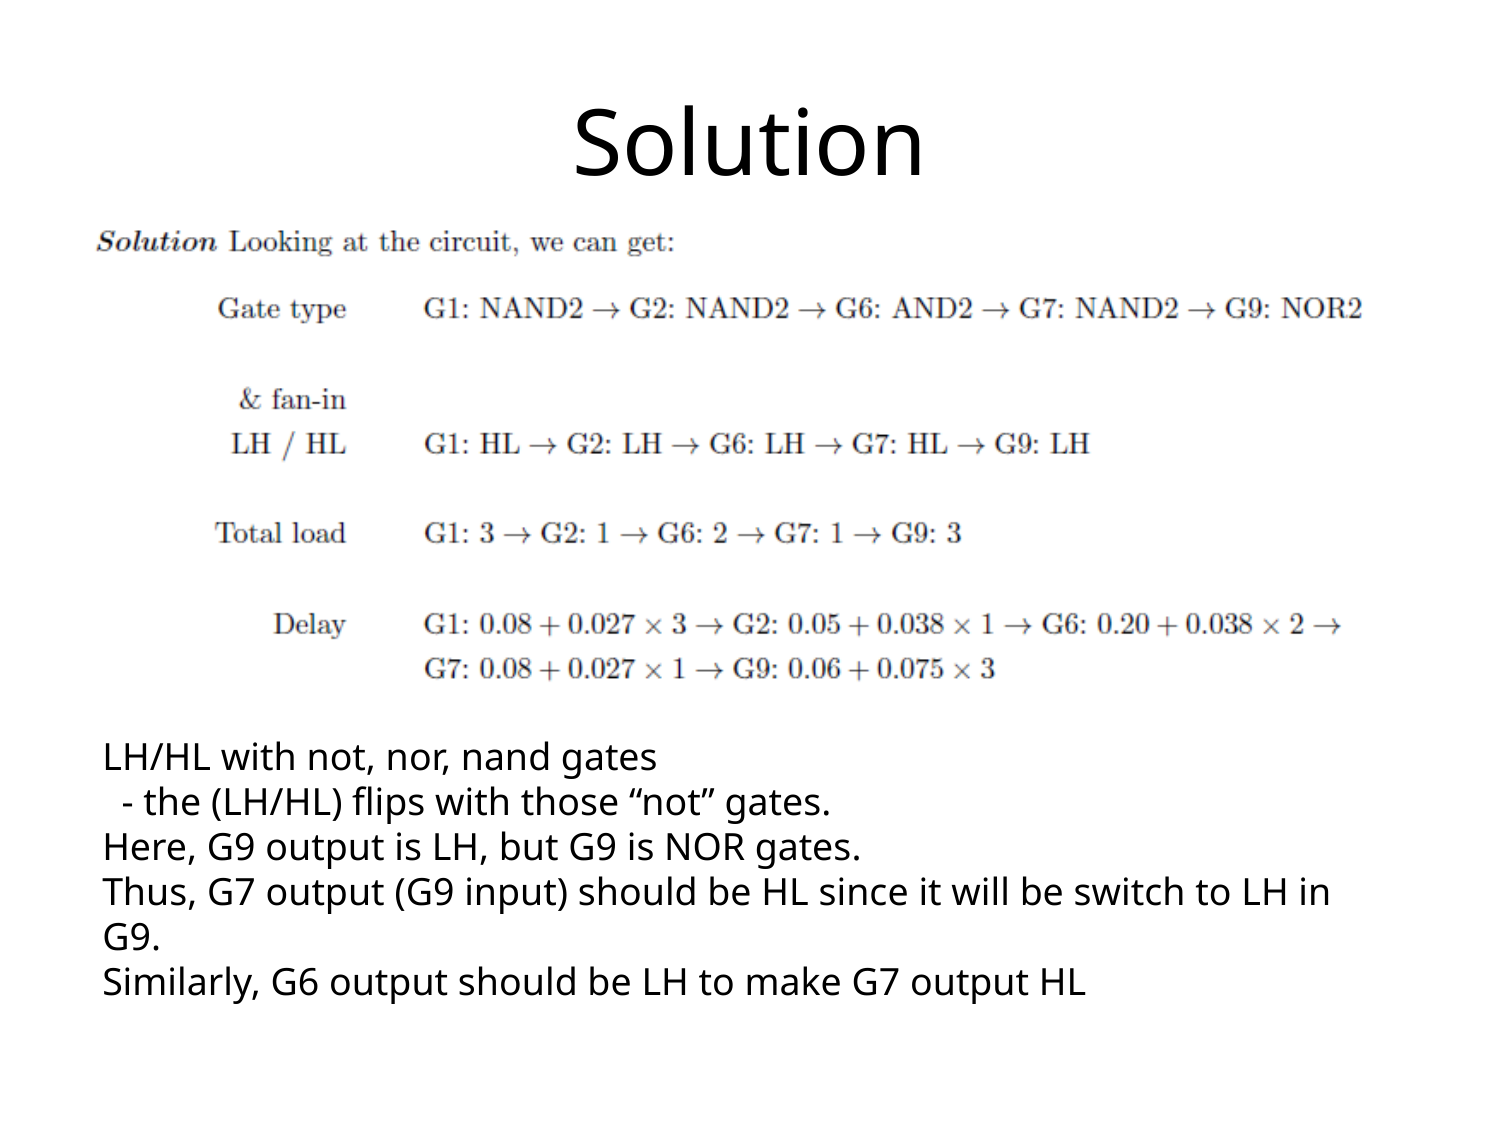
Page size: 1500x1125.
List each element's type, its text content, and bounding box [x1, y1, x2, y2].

picture [74, 224, 1389, 713]
text_box LH/HL with not, nor, nand gates - the (LH/HL) flips with those “not” gates. Here, G9 output is LH, but G9 is NOR gates. Thus, G7 output (G9 input) should be HL since it will be switch to LH in G9. Similarly, G6 output should be LH to make G7 output HL [87, 725, 1413, 1010]
text_box Solution [75, 45, 1425, 233]
